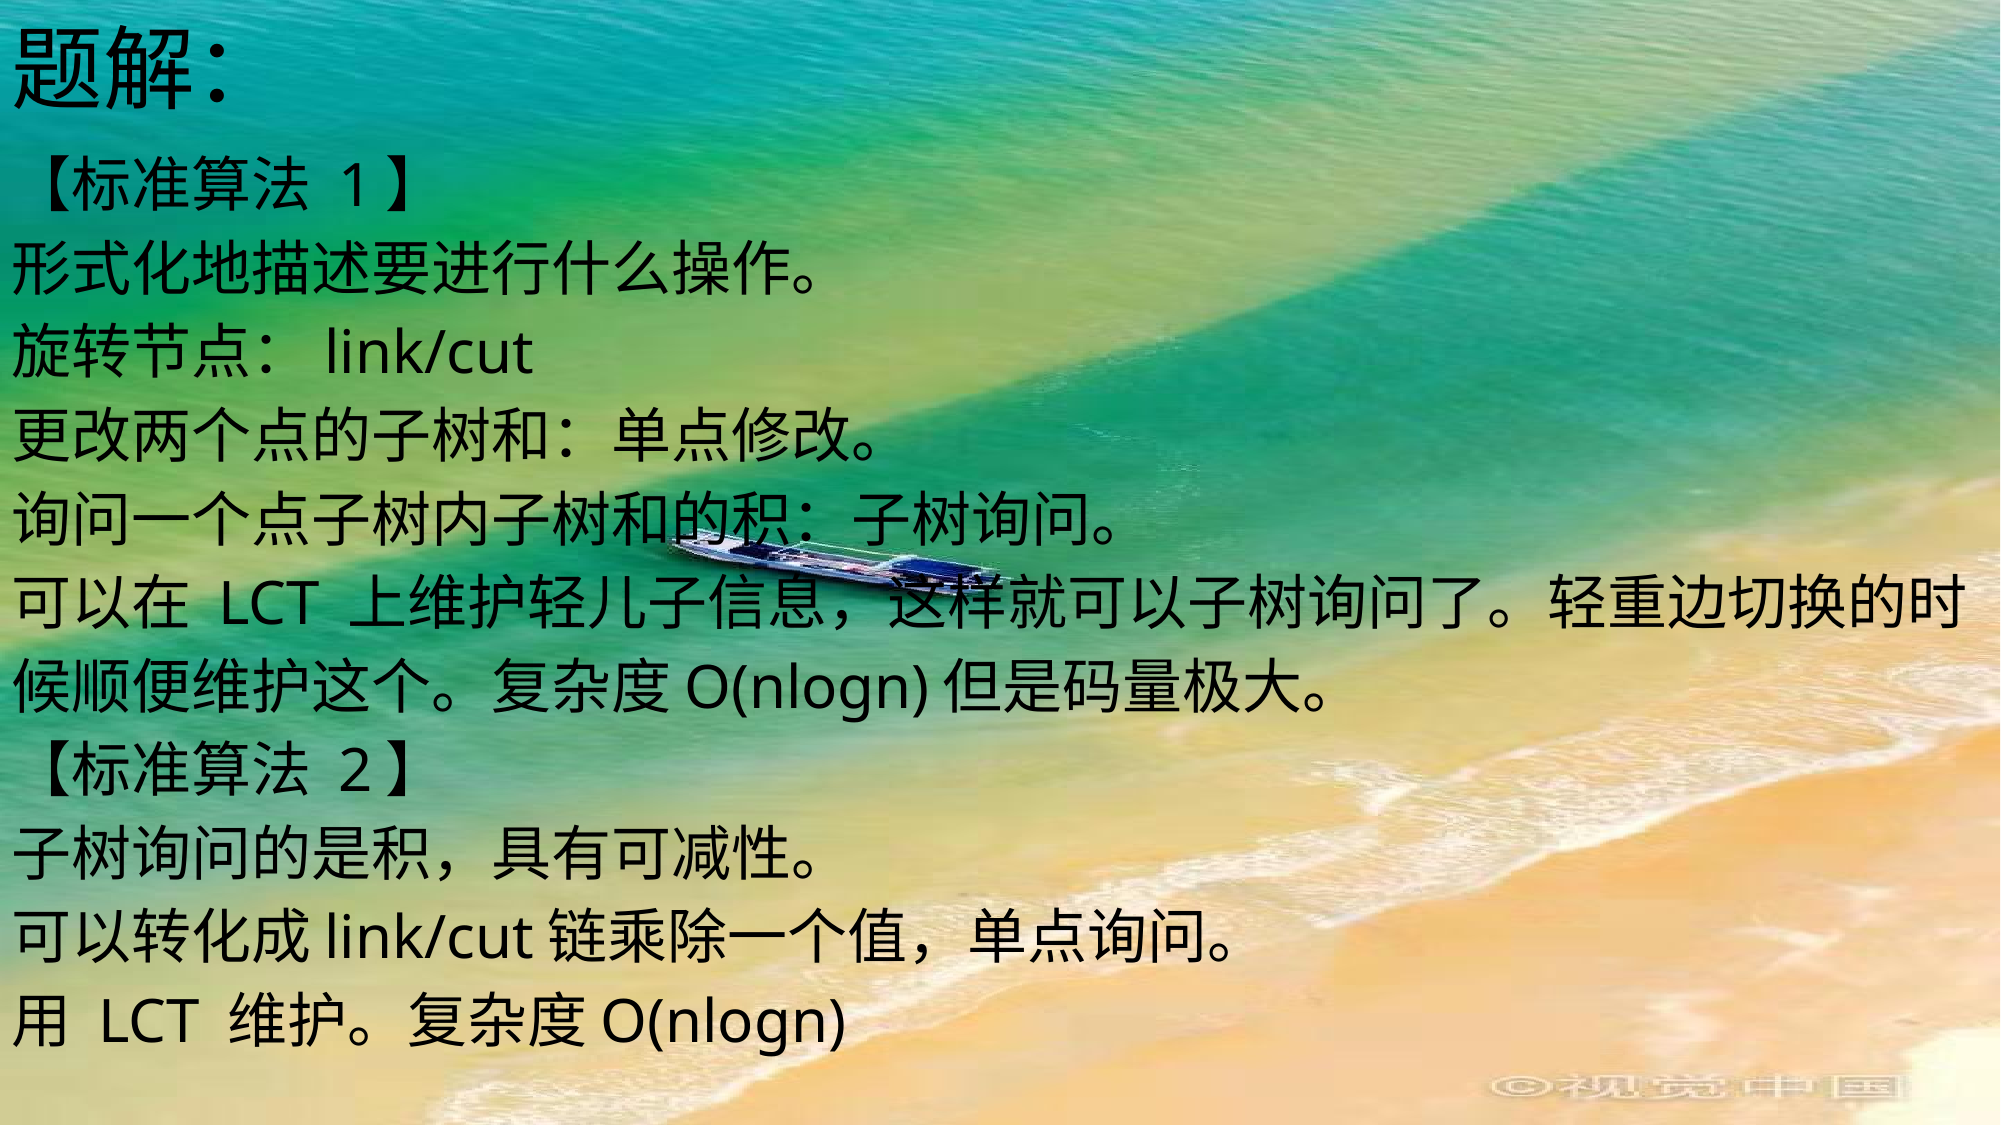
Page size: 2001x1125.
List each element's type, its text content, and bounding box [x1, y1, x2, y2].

list 【标准算法 1】 形式化地描述要进行什么操作。 旋转节点：link/cut 更改两个点的子树和：单点修改。 询问一个点子树内子树和的积：子树询问。 可以在 LCT 上维护轻儿子信息，这样就可以子树询问了。轻重边切换的时 候顺便维护这个。复杂度O(nlogn)但是码量极大。 【标准算法 2】 子树询问的是积，具有可减性。 可以转化成link/cut链乘除一个值，单点询问。 用 LCT 维护。复杂度O(nlogn) [0, 147, 2000, 1125]
title 题解： [0, 0, 2000, 147]
